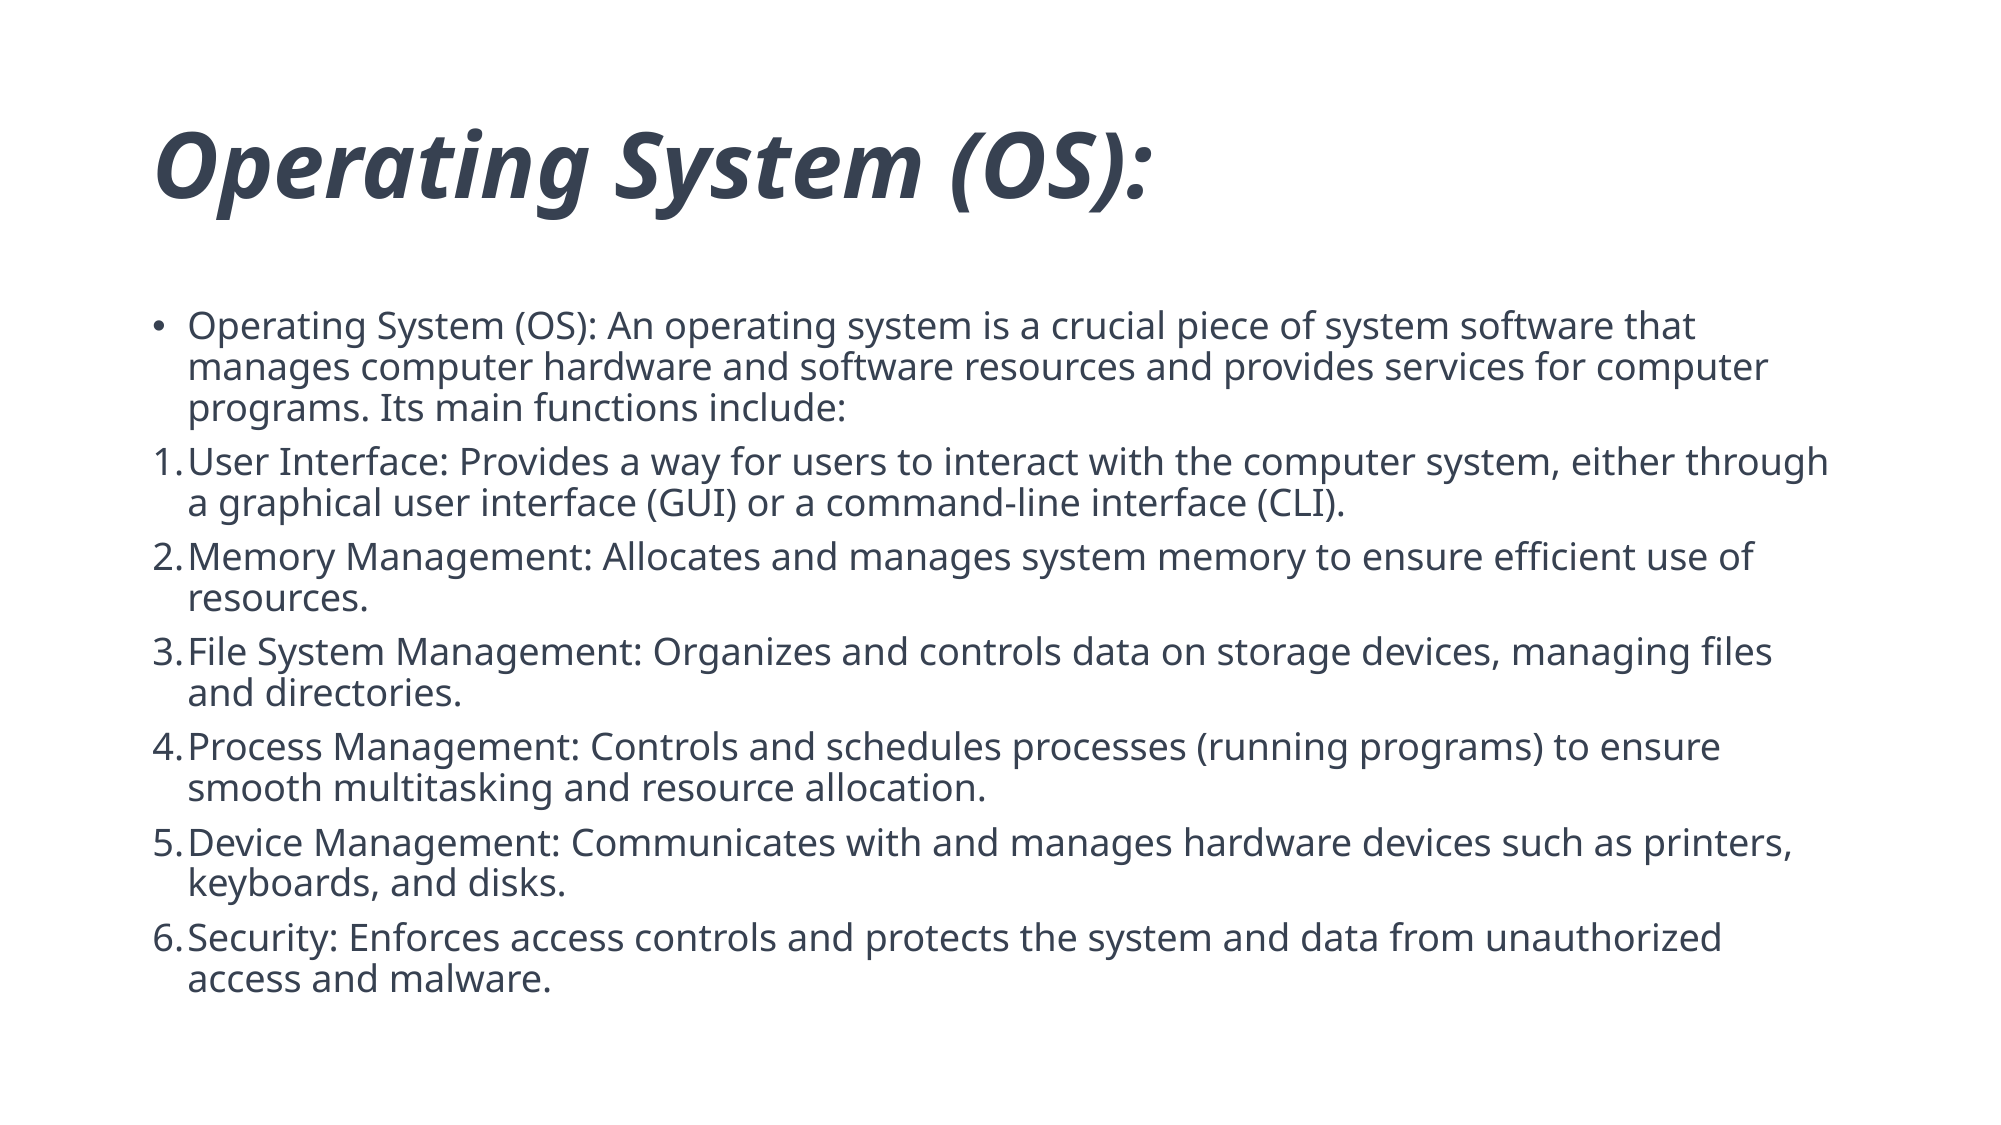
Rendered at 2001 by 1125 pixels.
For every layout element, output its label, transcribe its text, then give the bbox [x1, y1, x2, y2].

title Operating System (OS): [137, 59, 1863, 278]
list Operating System (OS): An operating system is a crucial piece of system software that manages computer hardware and software resources and provides services for computer programs. Its main functions include: User Interface: Provides a way for users to interact with the computer system, either through a graphical user interface (GUI) or a command-line interface (CLI). Memory Management: Allocates and manages system memory to ensure efficient use of resources. File System Management: Organizes and controls data on storage devices, managing files and directories. Process Management: Controls and schedules processes (running programs) to ensure smooth multitasking and resource allocation. Device Management: Communicates with and manages hardware devices such as printers, keyboards, and disks. Security: Enforces access controls and protects the system and data from unauthorized access and malware. [137, 299, 1863, 1014]
